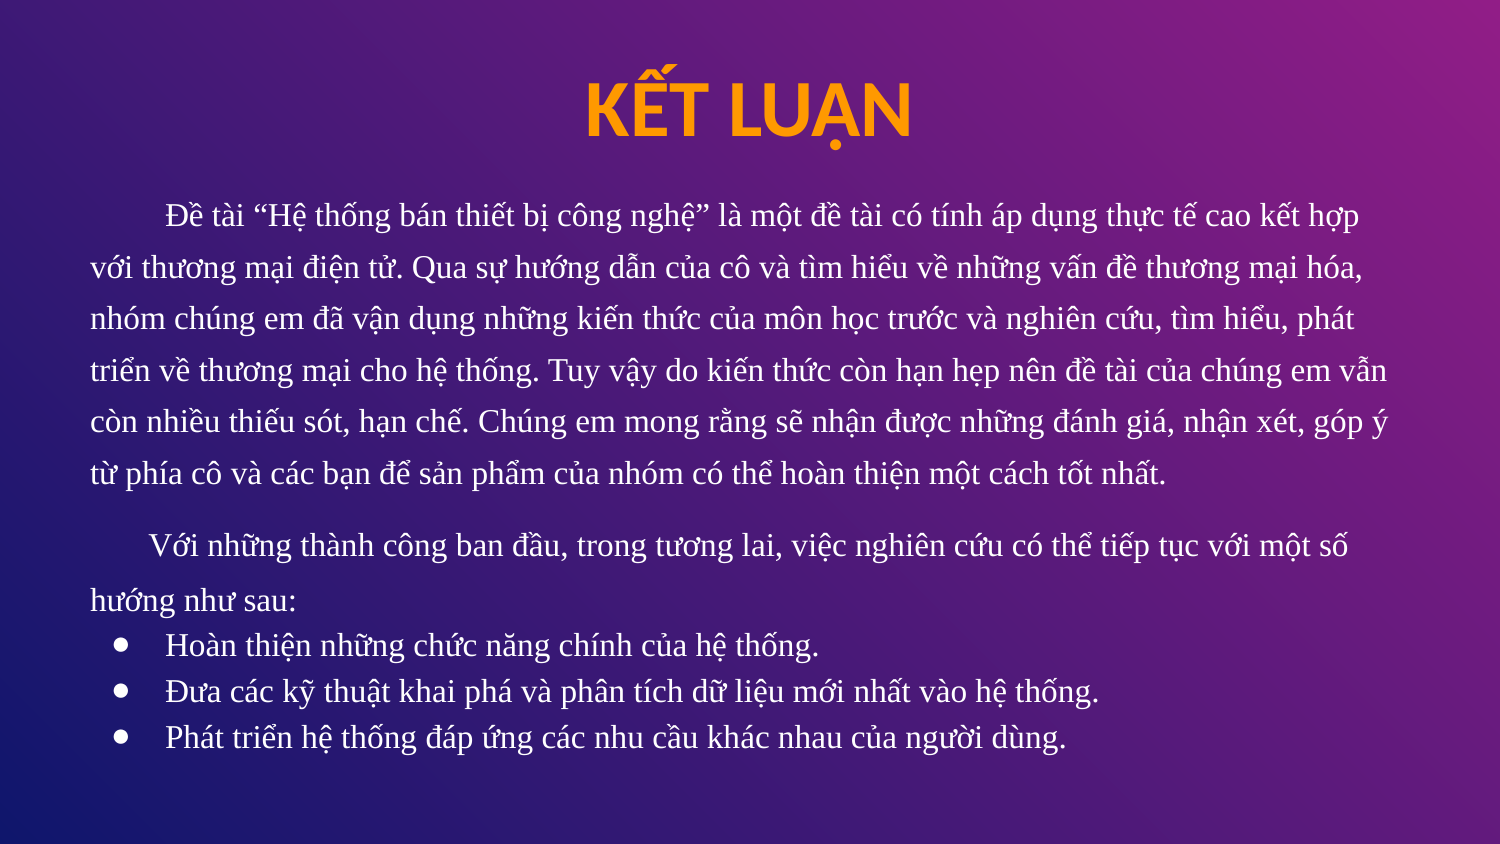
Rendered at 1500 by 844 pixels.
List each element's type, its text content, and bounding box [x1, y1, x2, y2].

title KẾT LUẬN [75, 33, 1425, 174]
list Đề tài “Hệ thống bán thiết bị công nghệ” là một đề tài có tính áp dụng thực tế cao kết hợp với thương mại điện tử. Qua sự hướng dẫn của cô và tìm hiểu về những vấn đề thương mại hóa, nhóm chúng em đã vận dụng những kiến thức của môn học trước và nghiên cứu, tìm hiểu, phát triển về thương mại cho hệ thống. Tuy vậy do kiến thức còn hạn hẹp nên đề tài của chúng em vẫn còn nhiều thiếu sót, hạn chế. Chúng em mong rằng sẽ nhận được những đánh giá, nhận xét, góp ý từ phía cô và các bạn để sản phẩm của nhóm có thể hoàn thiện một cách tốt nhất. Với những thành công ban đầu, trong tương lai, việc nghiên cứu có thể tiếp tục với một số hướng như sau: Hoàn thiện những chức năng chính của hệ thống. Đưa các kỹ thuật khai phá và phân tích dữ liệu mới nhất vào hệ thống. Phát triển hệ thống đáp ứng các nhu cầu khác nhau của người dùng. [75, 174, 1425, 812]
